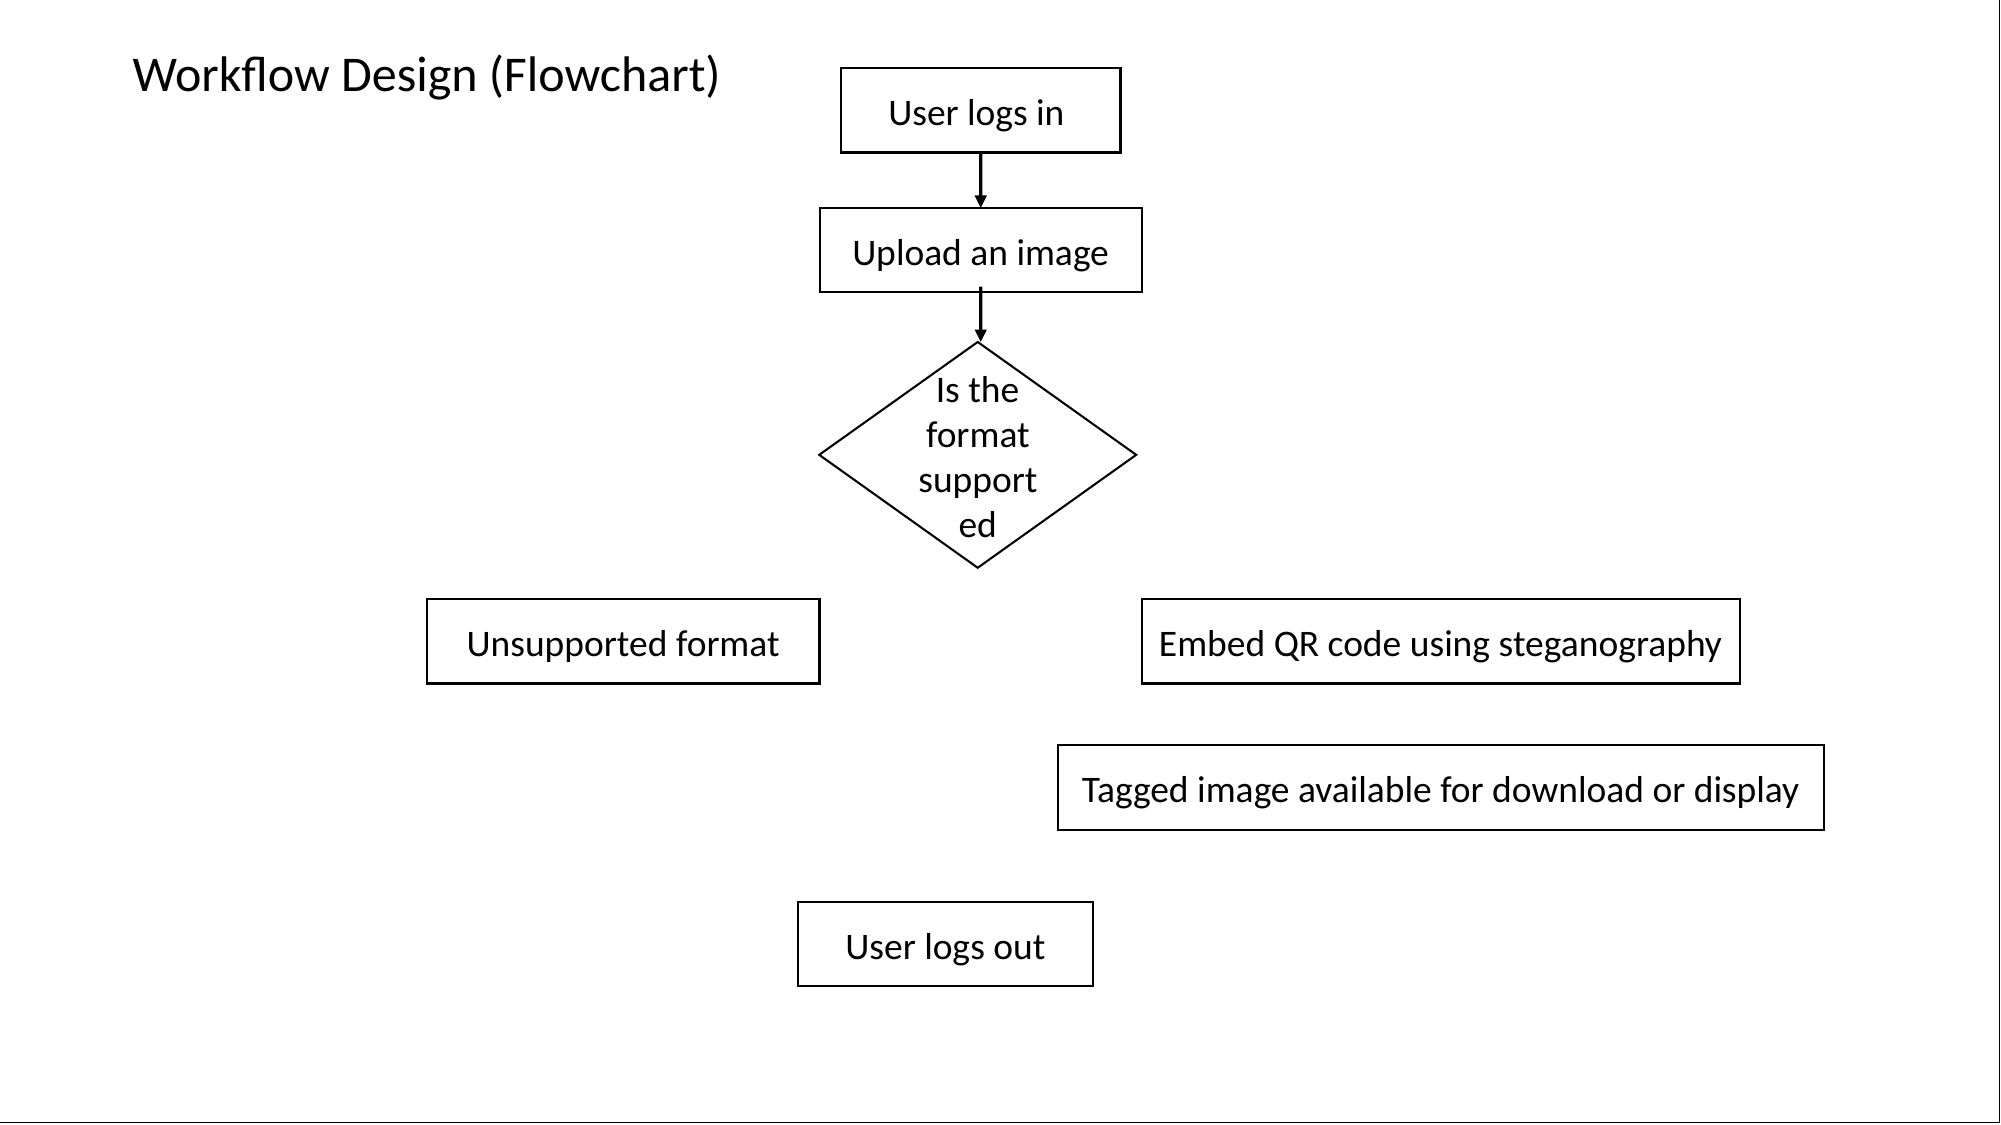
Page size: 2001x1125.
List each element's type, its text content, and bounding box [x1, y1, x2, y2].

text_box Embed QR code using steganography [1141, 598, 1741, 685]
text_box Workflow Design (Flowchart) [55, 11, 799, 132]
text_box Upload an image [819, 207, 1143, 293]
text_box User logs out [797, 901, 1094, 987]
text_box Unsupported format [426, 598, 821, 685]
text_box Tagged image available for download or display [1057, 744, 1825, 831]
text_box Is the format supported [817, 340, 1139, 570]
text_box [0, 0, 2000, 1124]
text_box User logs in [840, 67, 1122, 154]
